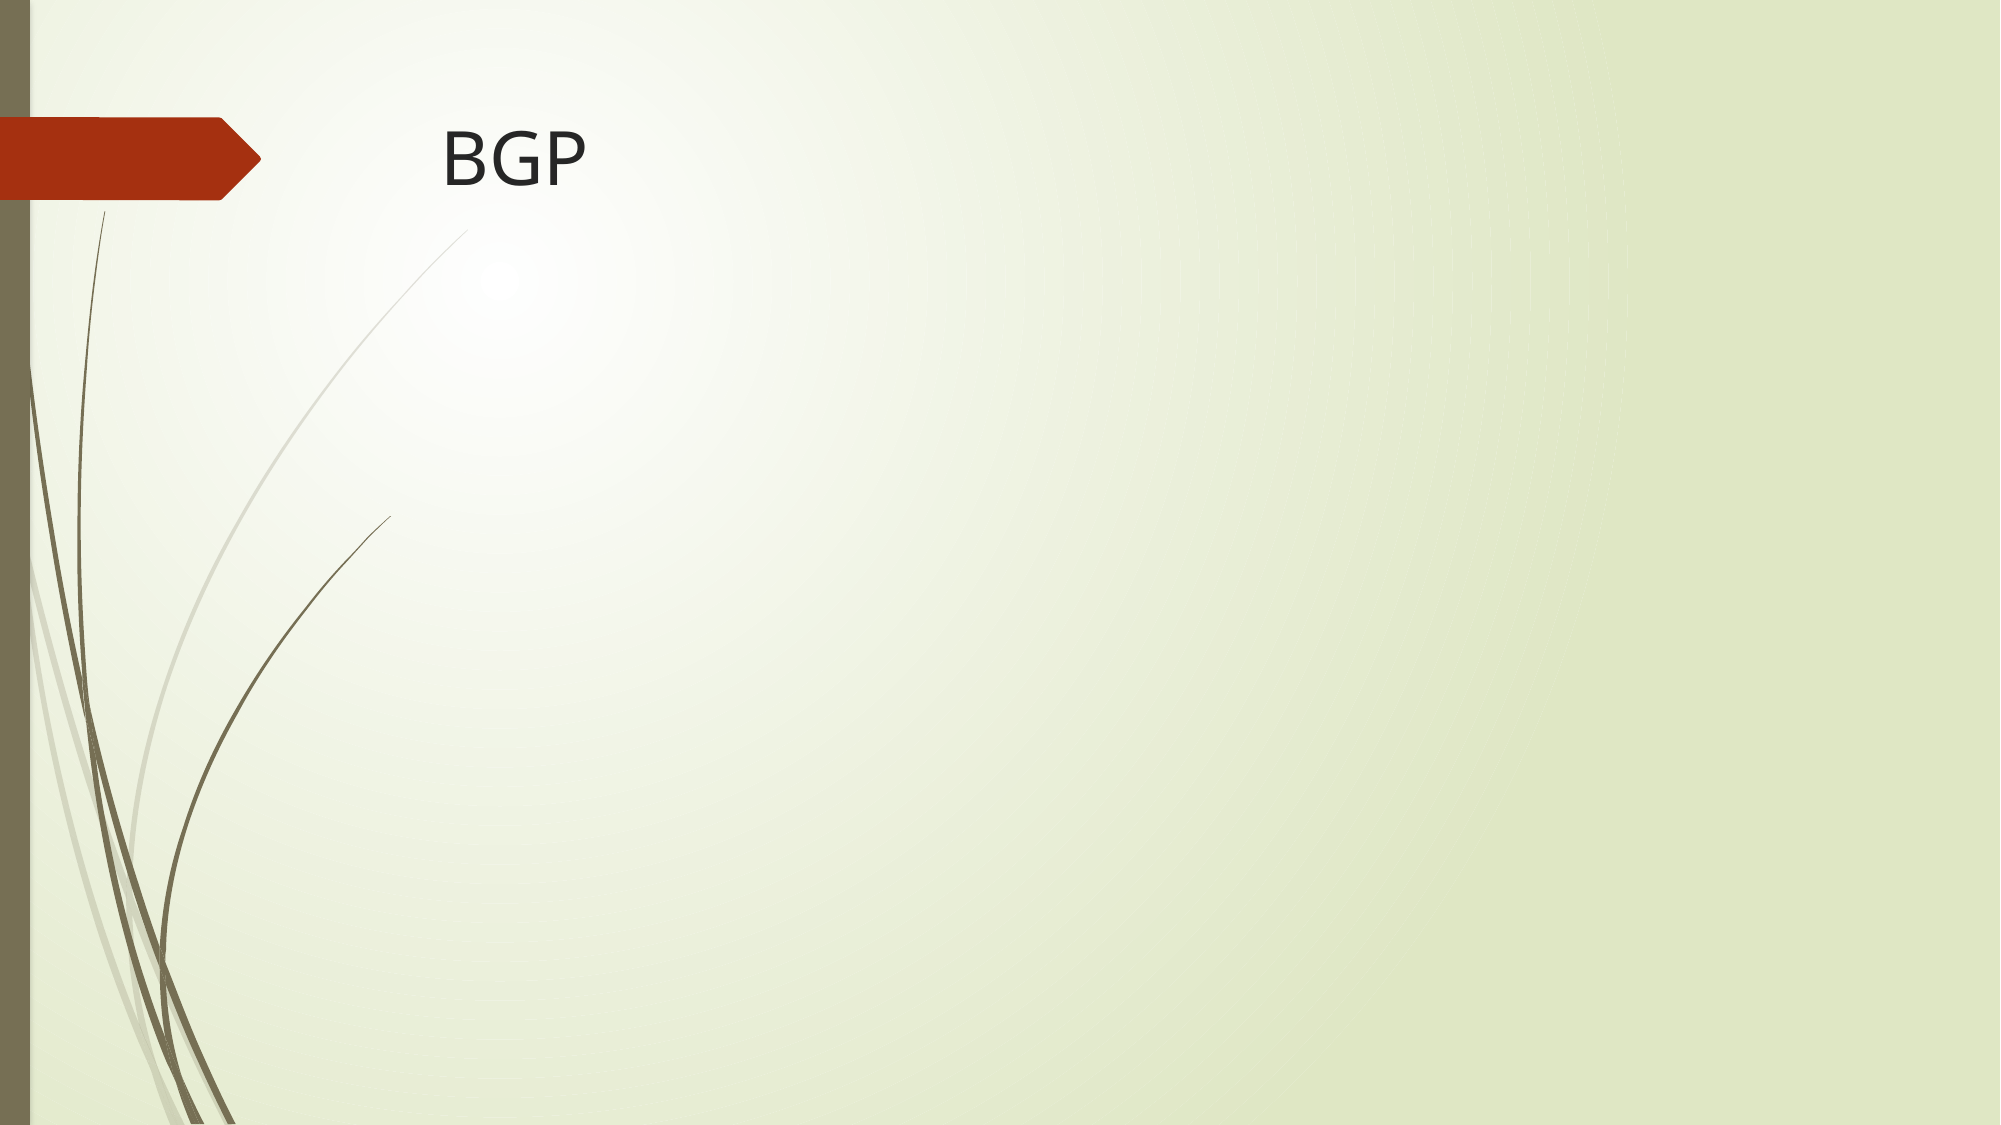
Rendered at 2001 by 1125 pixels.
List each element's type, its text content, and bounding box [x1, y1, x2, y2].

title BGP [425, 102, 1888, 313]
